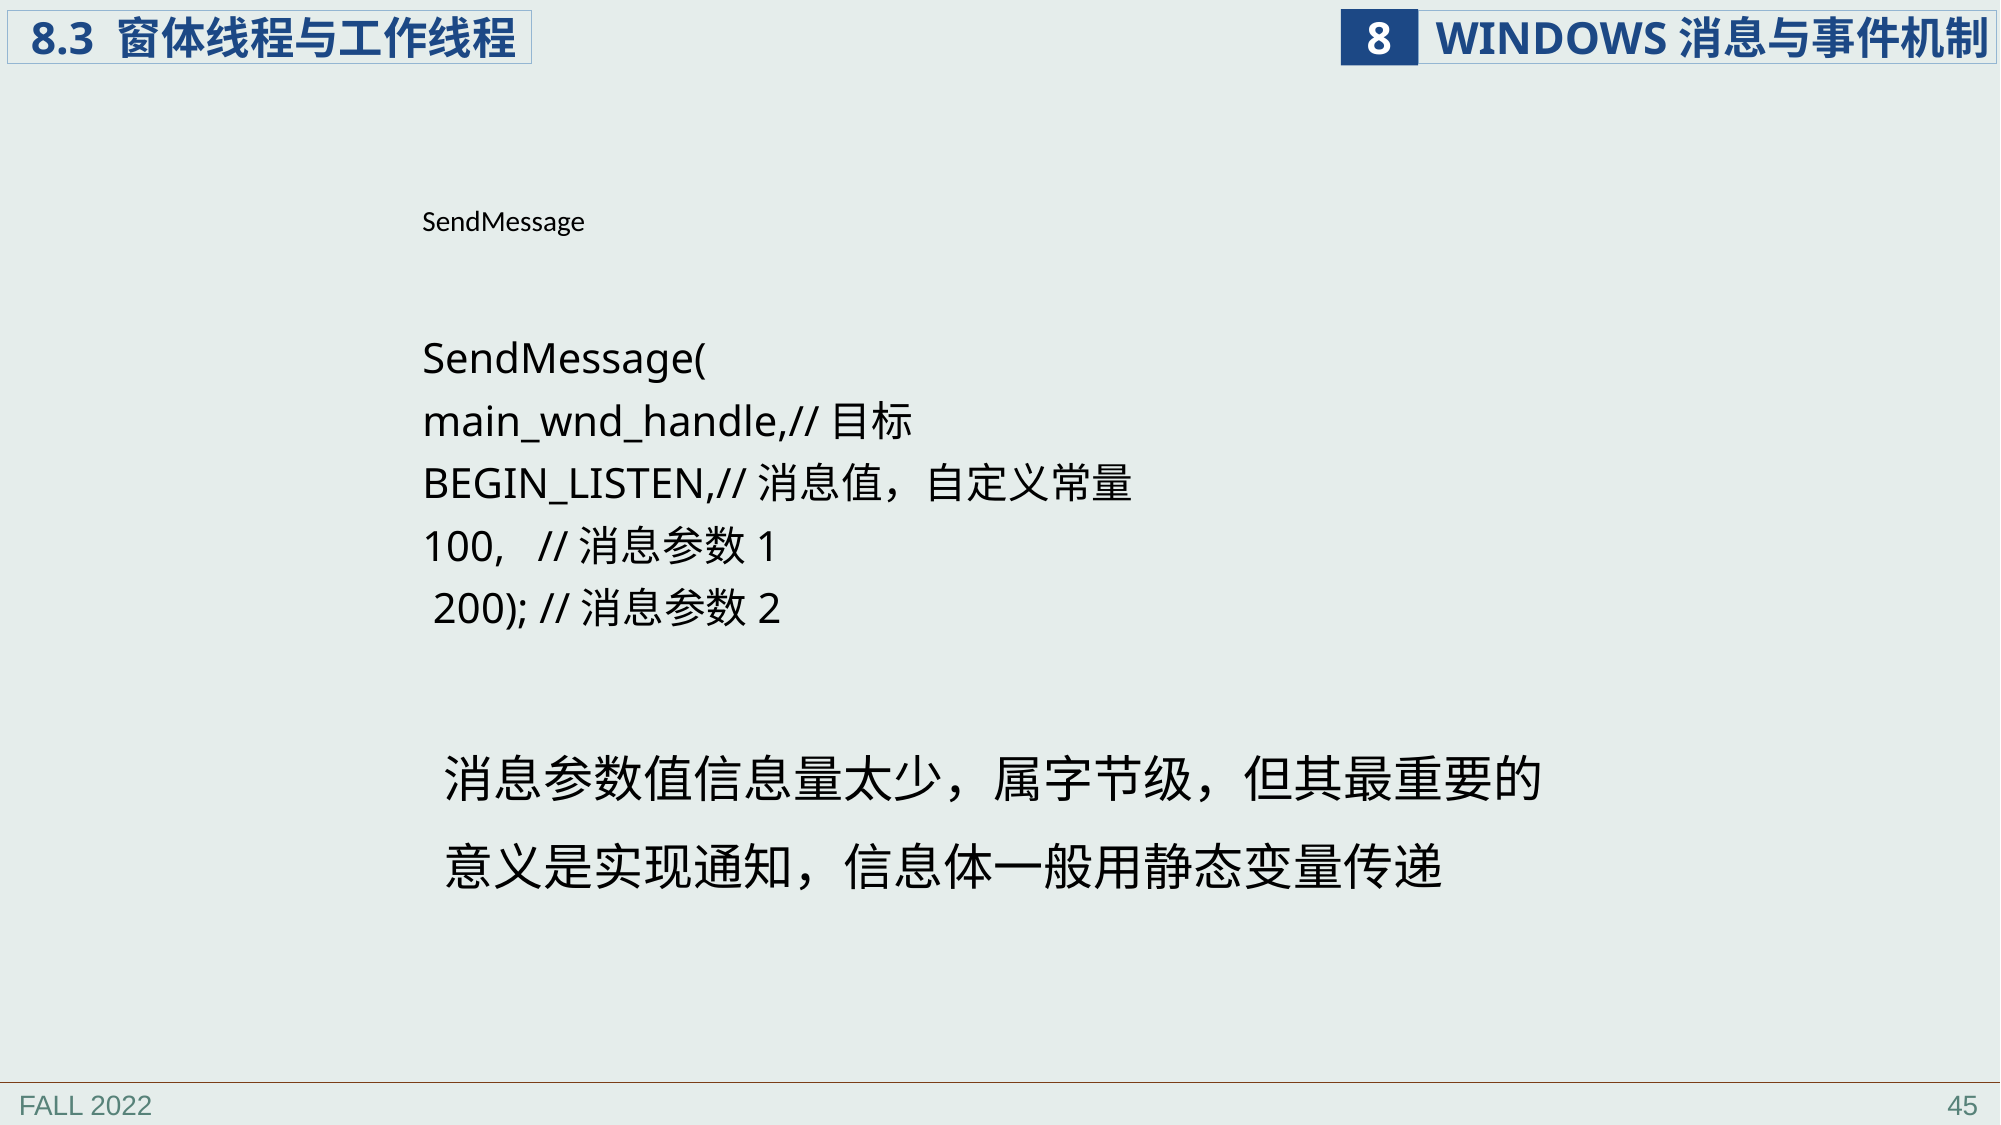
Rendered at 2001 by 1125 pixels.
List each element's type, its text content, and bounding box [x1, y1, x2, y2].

title SendMessage [411, 163, 1107, 277]
text_box 消息参数值信息量太少，属字节级，但其最重要的 意义是实现通知，信息体一般用静态变量传递 [428, 725, 1610, 903]
list SendMessage( main_wnd_handle,//目标 BEGIN_LISTEN,//消息值，自定义常量 100, //消息参数1 200); //消息参数2 [411, 313, 1227, 688]
